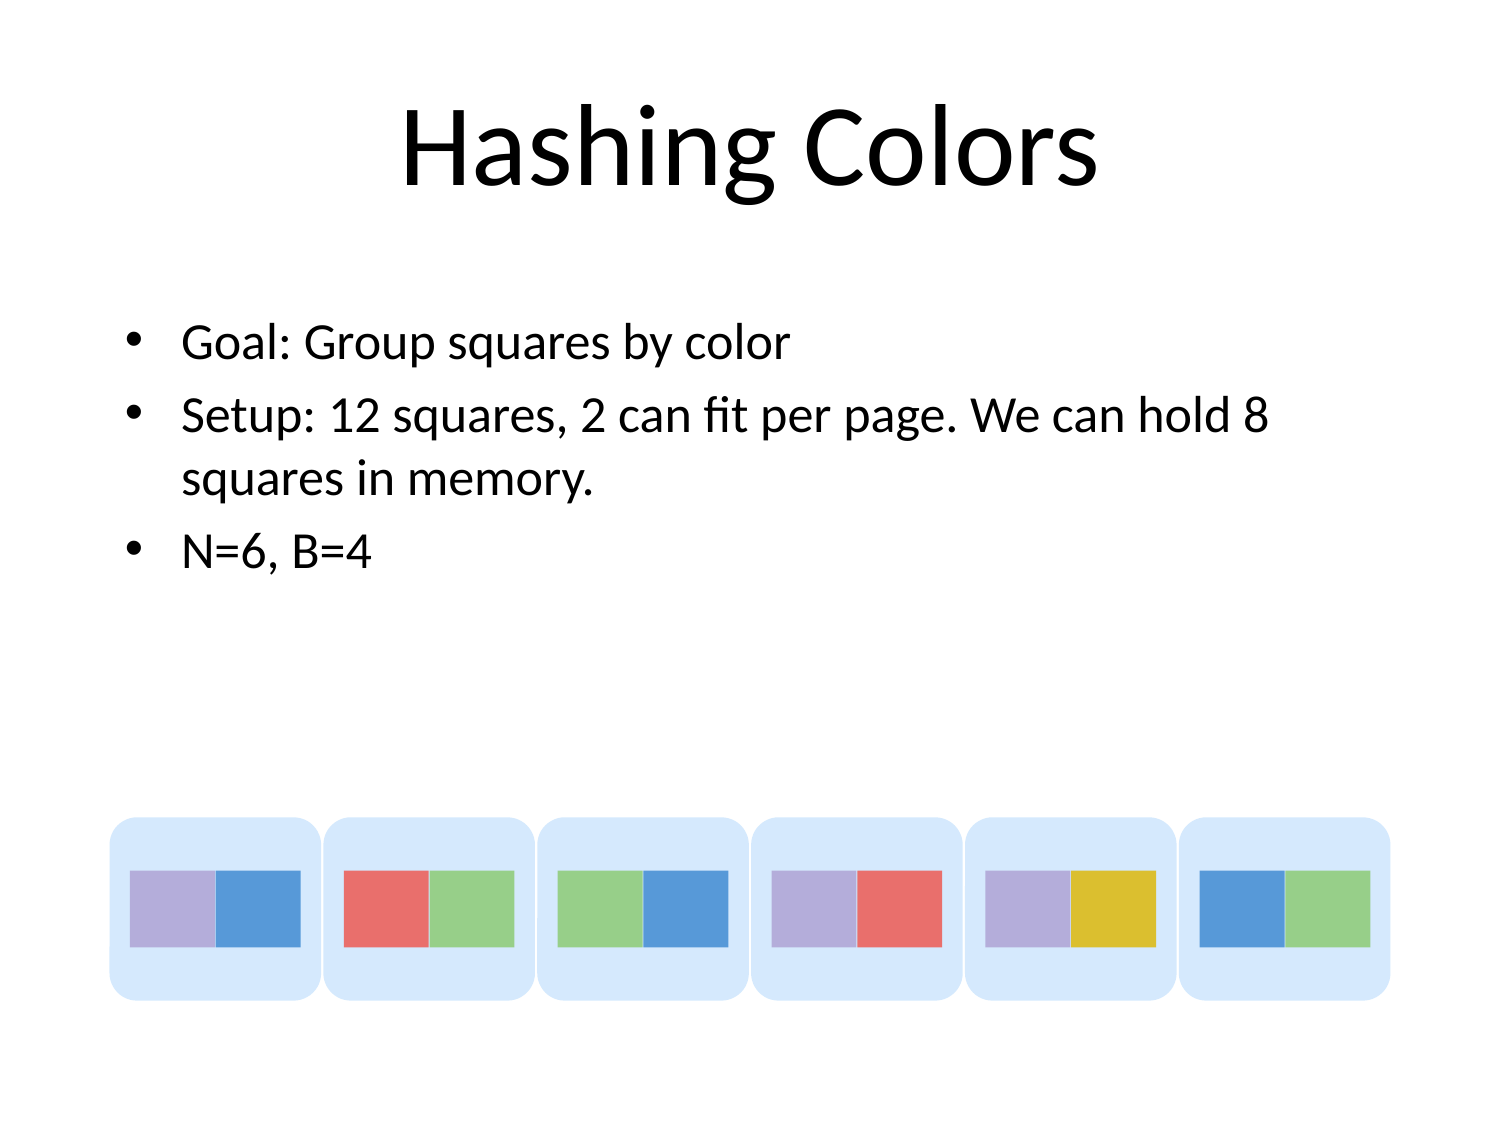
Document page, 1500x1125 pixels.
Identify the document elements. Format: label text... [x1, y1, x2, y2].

text_box [771, 870, 857, 948]
list Goal: Group squares by color Setup: 12 squares, 2 can fit per page. We can hold 8 squares in memory. N=6, B=4 [109, 300, 1391, 744]
text_box [323, 817, 535, 1001]
text_box [857, 870, 943, 948]
text_box [537, 817, 749, 1001]
text_box [1199, 870, 1285, 948]
text_box [1285, 870, 1371, 948]
title Hashing Colors [75, 45, 1425, 233]
text_box [129, 870, 215, 948]
text_box [557, 870, 643, 948]
text_box [751, 817, 963, 1001]
text_box [964, 817, 1177, 1001]
text_box [1178, 817, 1391, 1001]
text_box [343, 870, 429, 948]
text_box [109, 817, 322, 1001]
text_box [985, 870, 1071, 948]
text_box [643, 870, 729, 948]
text_box [429, 870, 515, 948]
text_box [215, 870, 301, 948]
text_box [1071, 870, 1157, 948]
